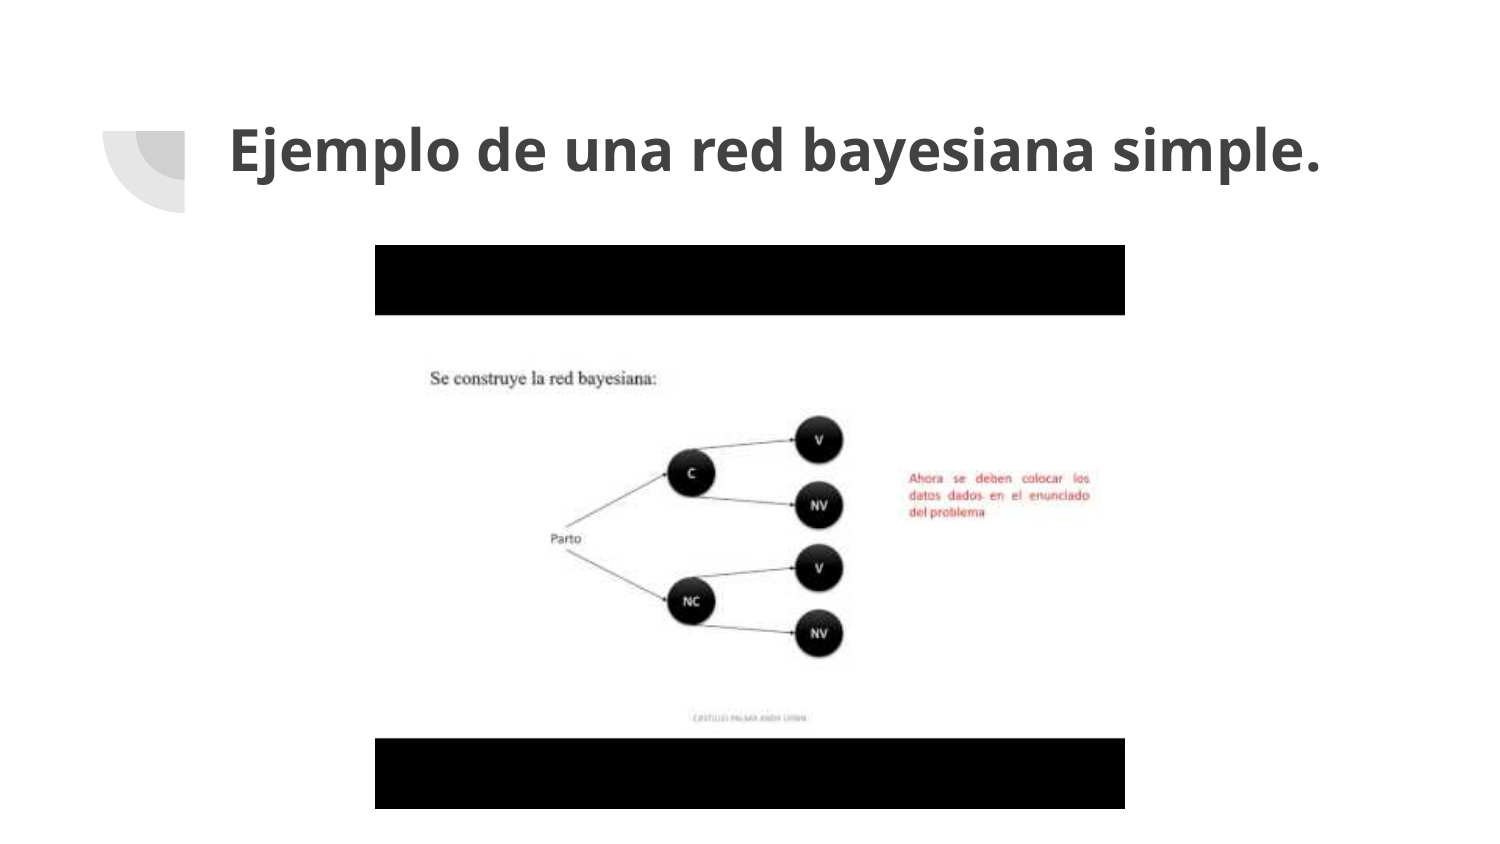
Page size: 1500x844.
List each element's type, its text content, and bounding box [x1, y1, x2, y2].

picture [374, 245, 1126, 809]
title Ejemplo de una red bayesiana simple. [213, 98, 1368, 263]
